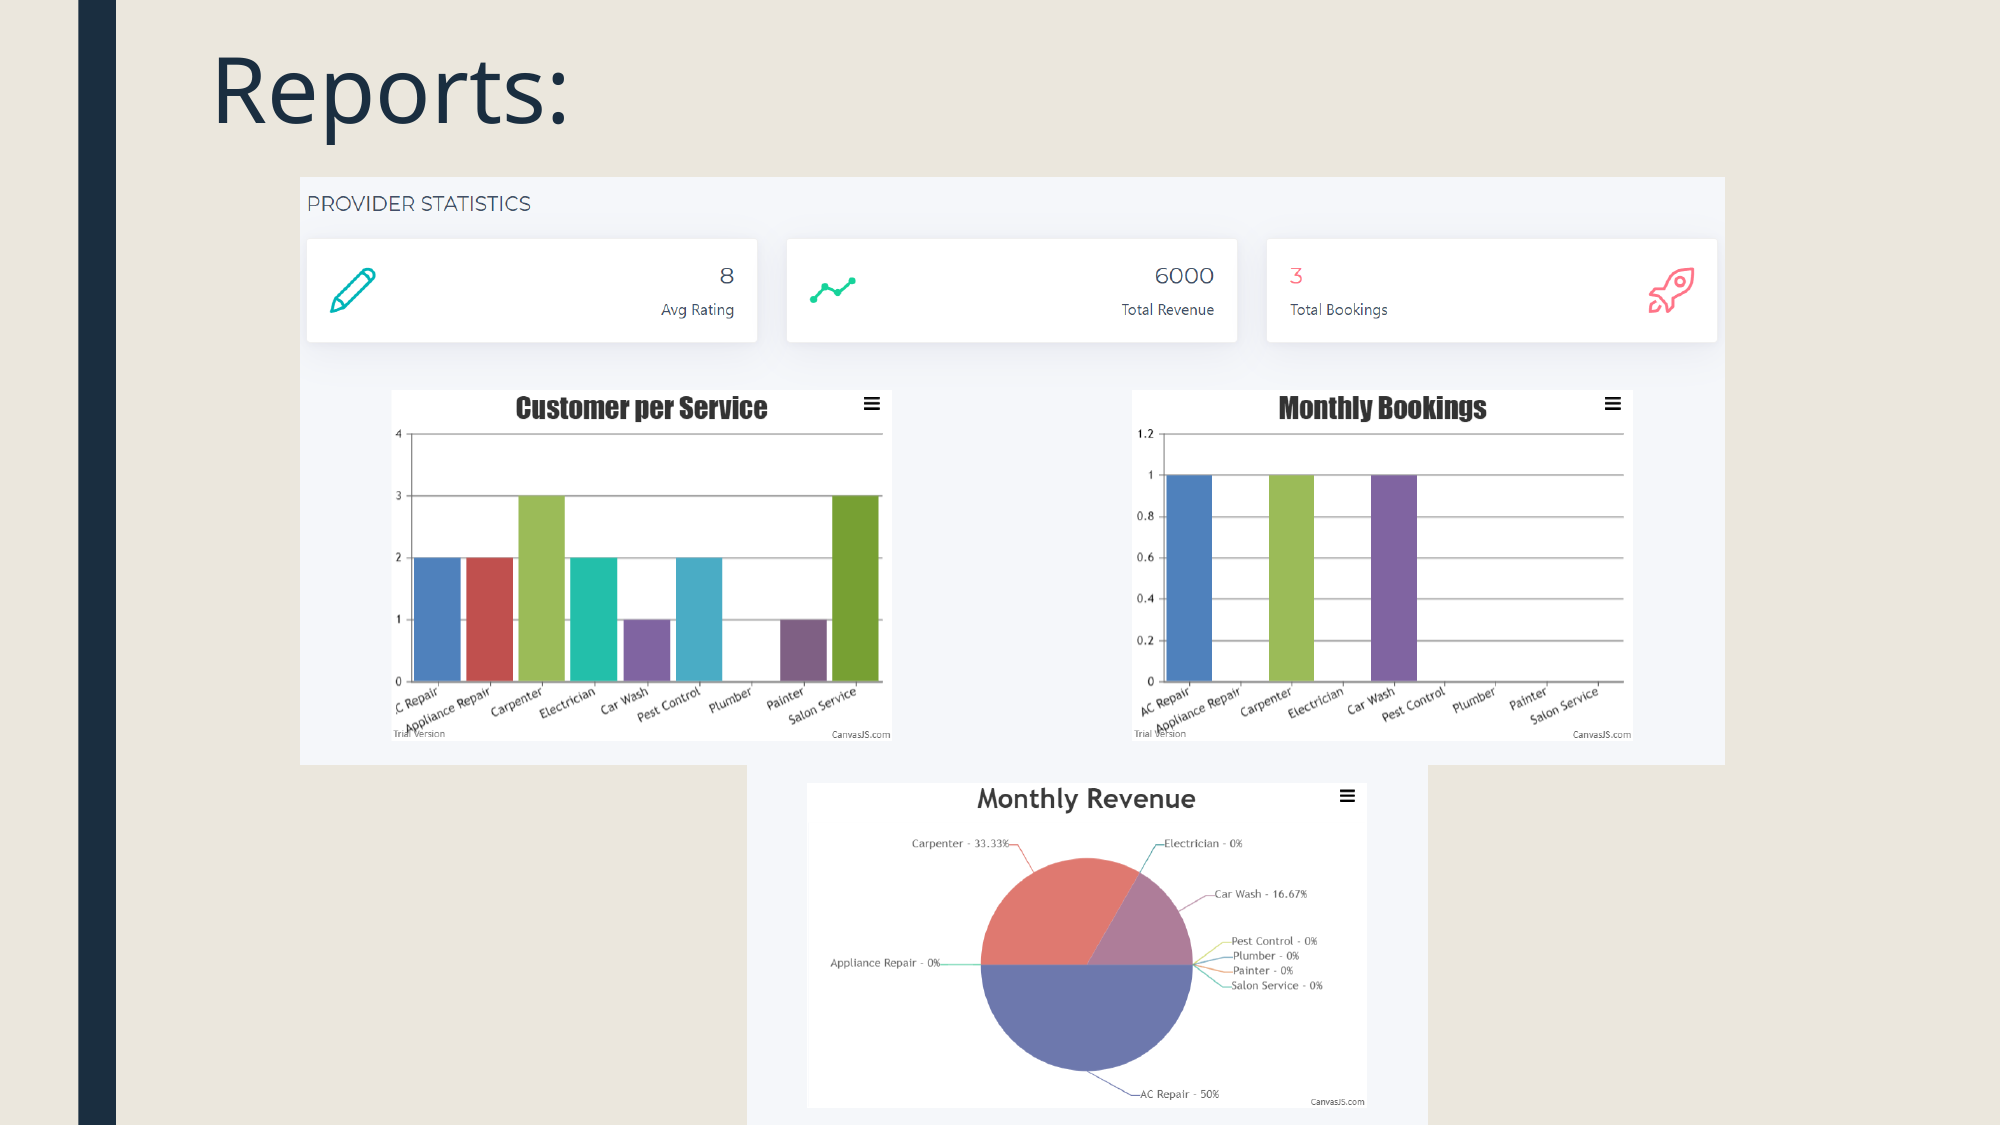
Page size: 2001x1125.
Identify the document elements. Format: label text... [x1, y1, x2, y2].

title Reports: [195, 38, 1771, 282]
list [300, 177, 1725, 765]
picture [747, 764, 1428, 1125]
